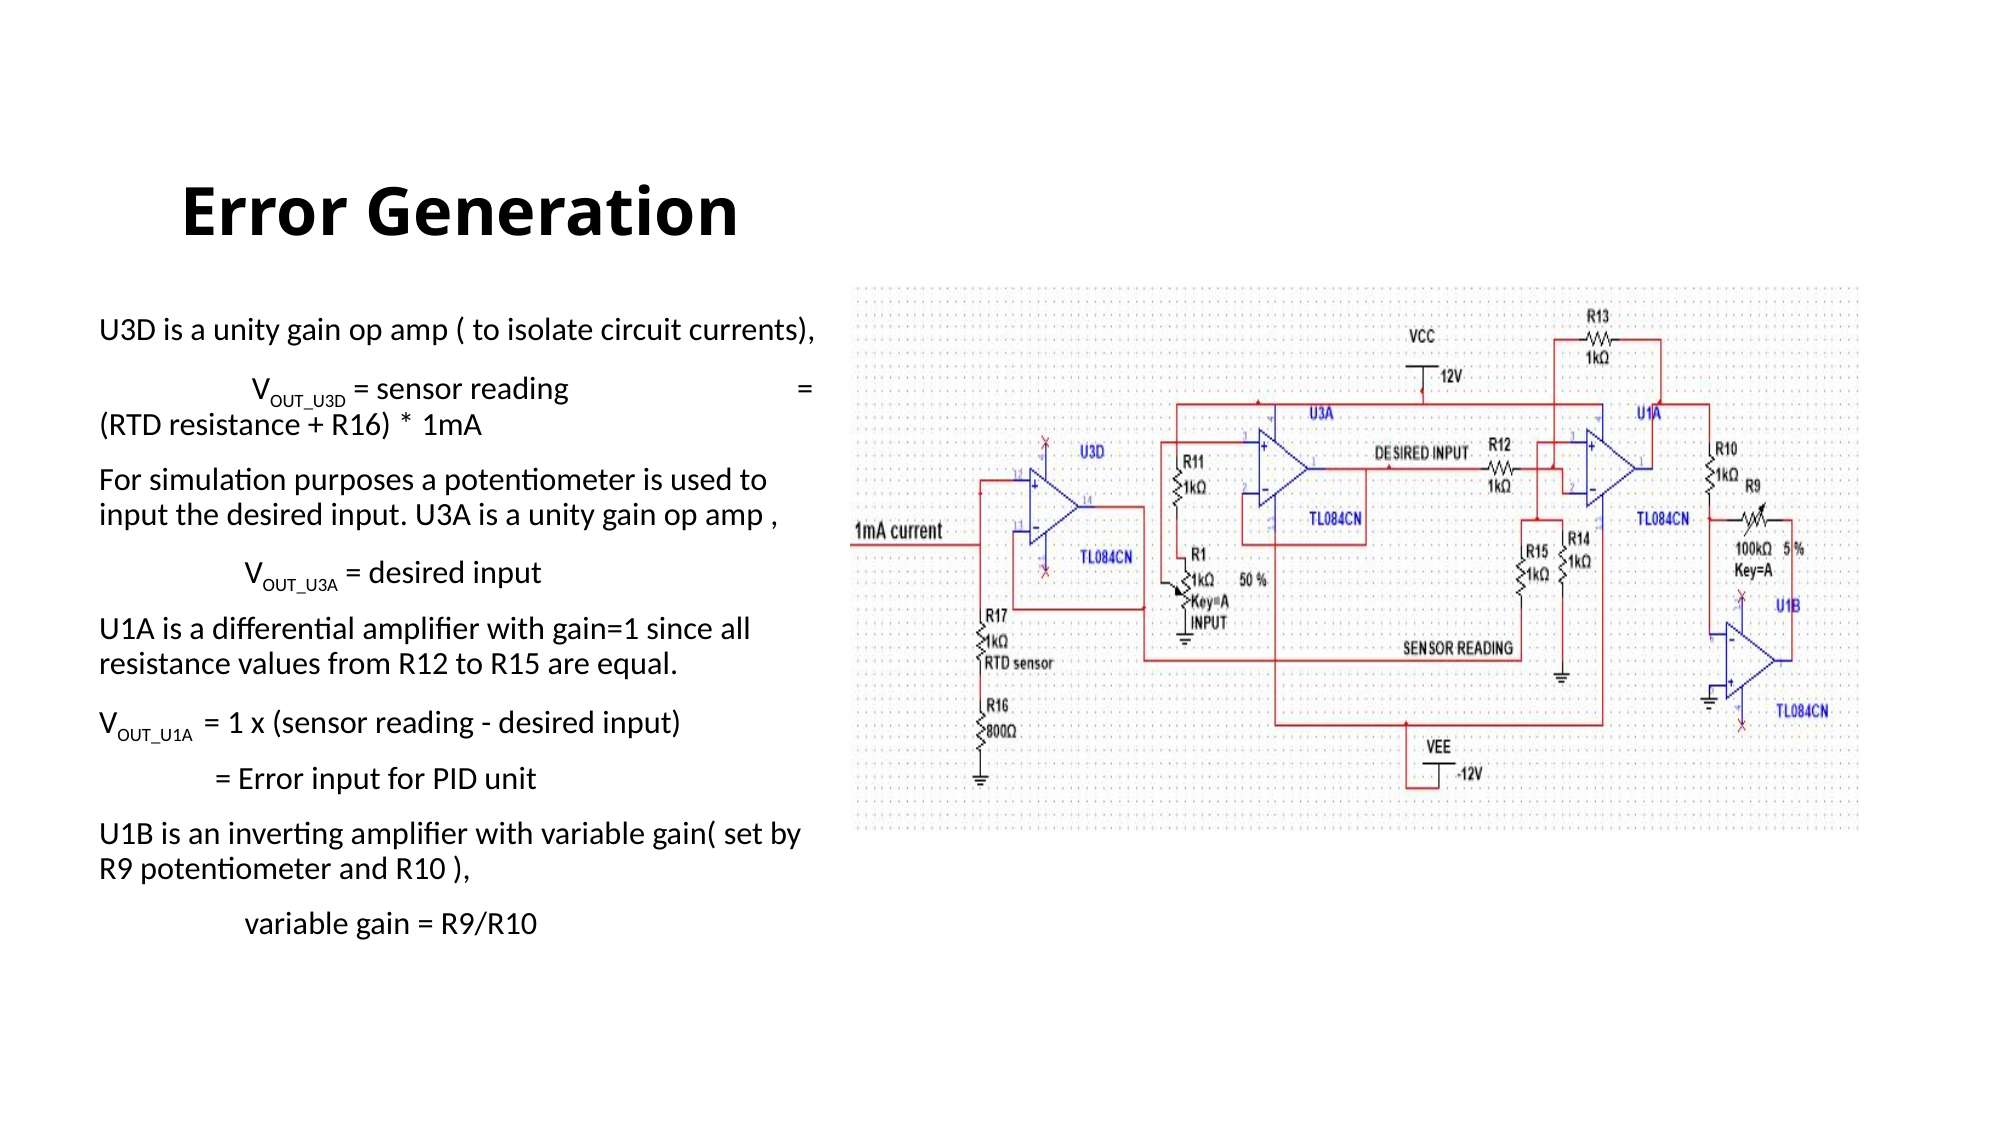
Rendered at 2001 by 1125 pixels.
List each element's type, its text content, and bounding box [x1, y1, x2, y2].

title Error Generation [137, 75, 783, 305]
list U3D is a unity gain op amp ( to isolate circuit currents), VOUT_U3D = sensor reading = (RTD resistance + R16) * 1mA For simulation purposes a potentiometer is used to input the desired input. U3A is a unity gain op amp , VOUT_U3A = desired input U1A is a differential amplifier with gain=1 since all resistance values from R12 to R15 are equal. VOUT_U1A = 1 x (sensor reading - desired input) = Error input for PID unit U1B is an inverting amplifier with variable gain( set by R9 potentiometer and R10 ), variable gain = R9/R10 [84, 305, 833, 1038]
picture [850, 0, 1863, 1125]
